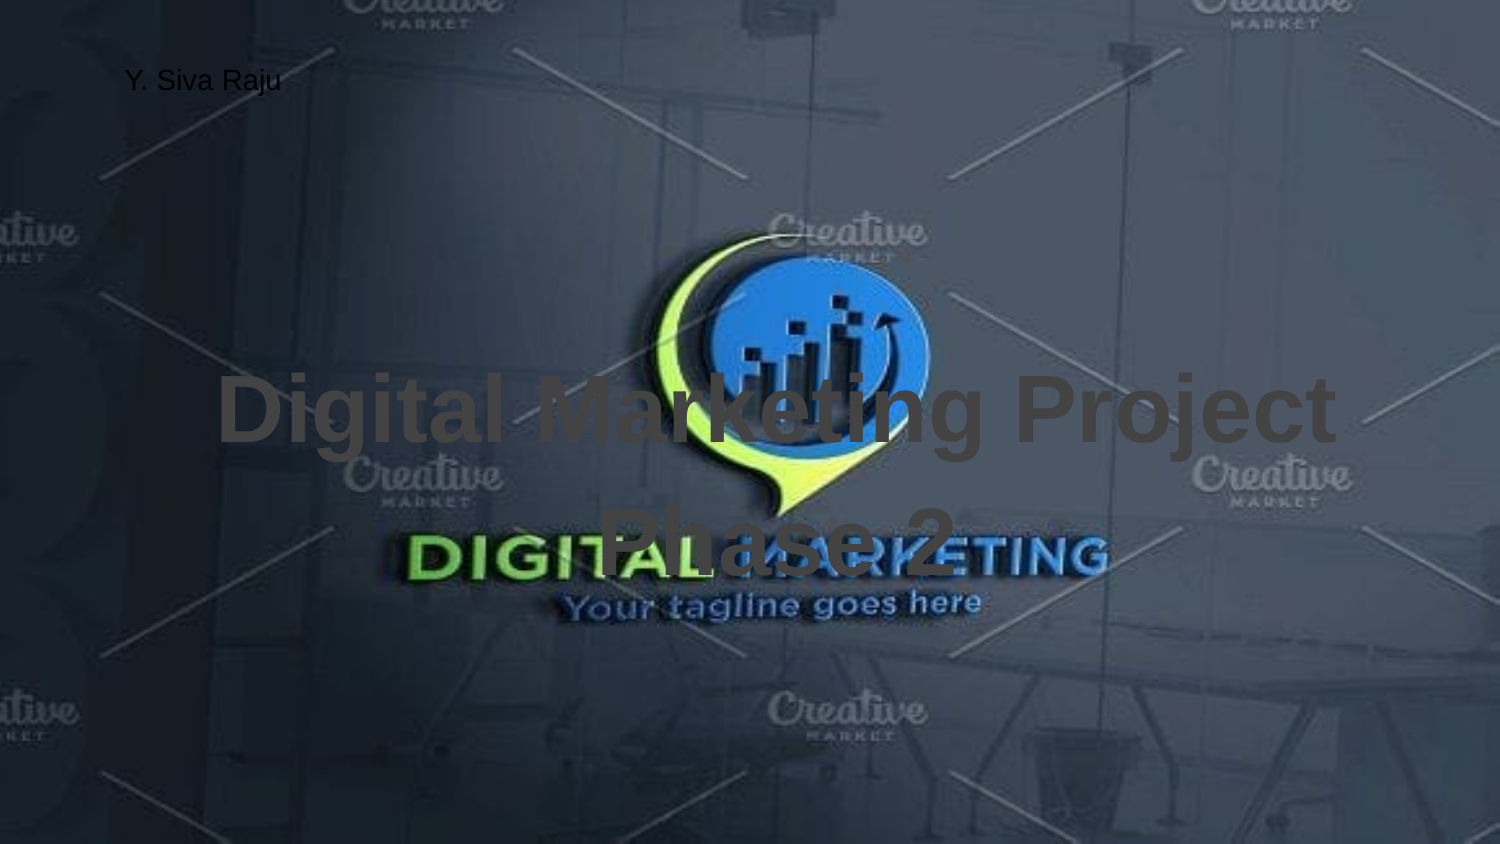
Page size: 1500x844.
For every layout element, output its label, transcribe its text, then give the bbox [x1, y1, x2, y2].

text_box Digital Marketing Project Phase 2 [152, 314, 1402, 609]
picture [0, 0, 1500, 844]
text_box Y. Siva Raju [109, 53, 508, 104]
